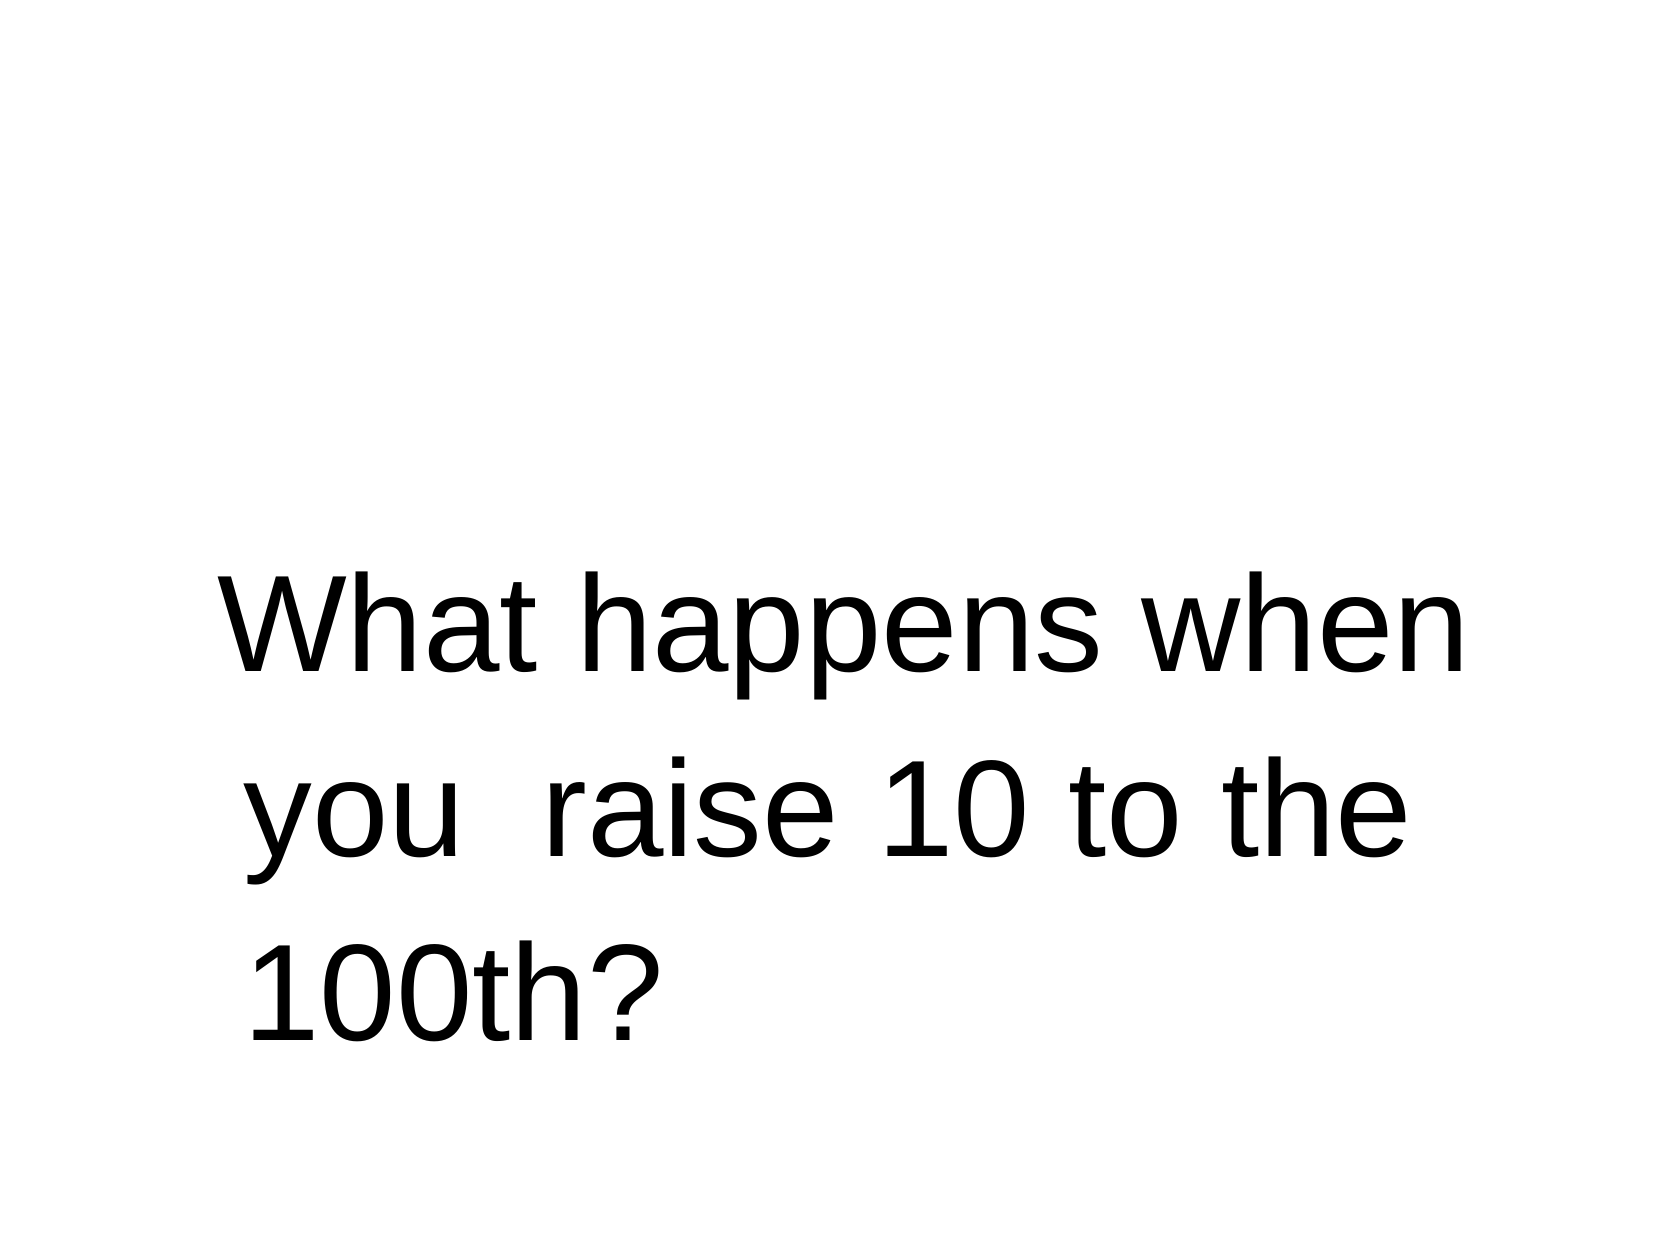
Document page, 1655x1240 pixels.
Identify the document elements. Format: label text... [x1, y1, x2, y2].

title What happens when you raise 10 to the 100th? [164, 513, 1490, 838]
